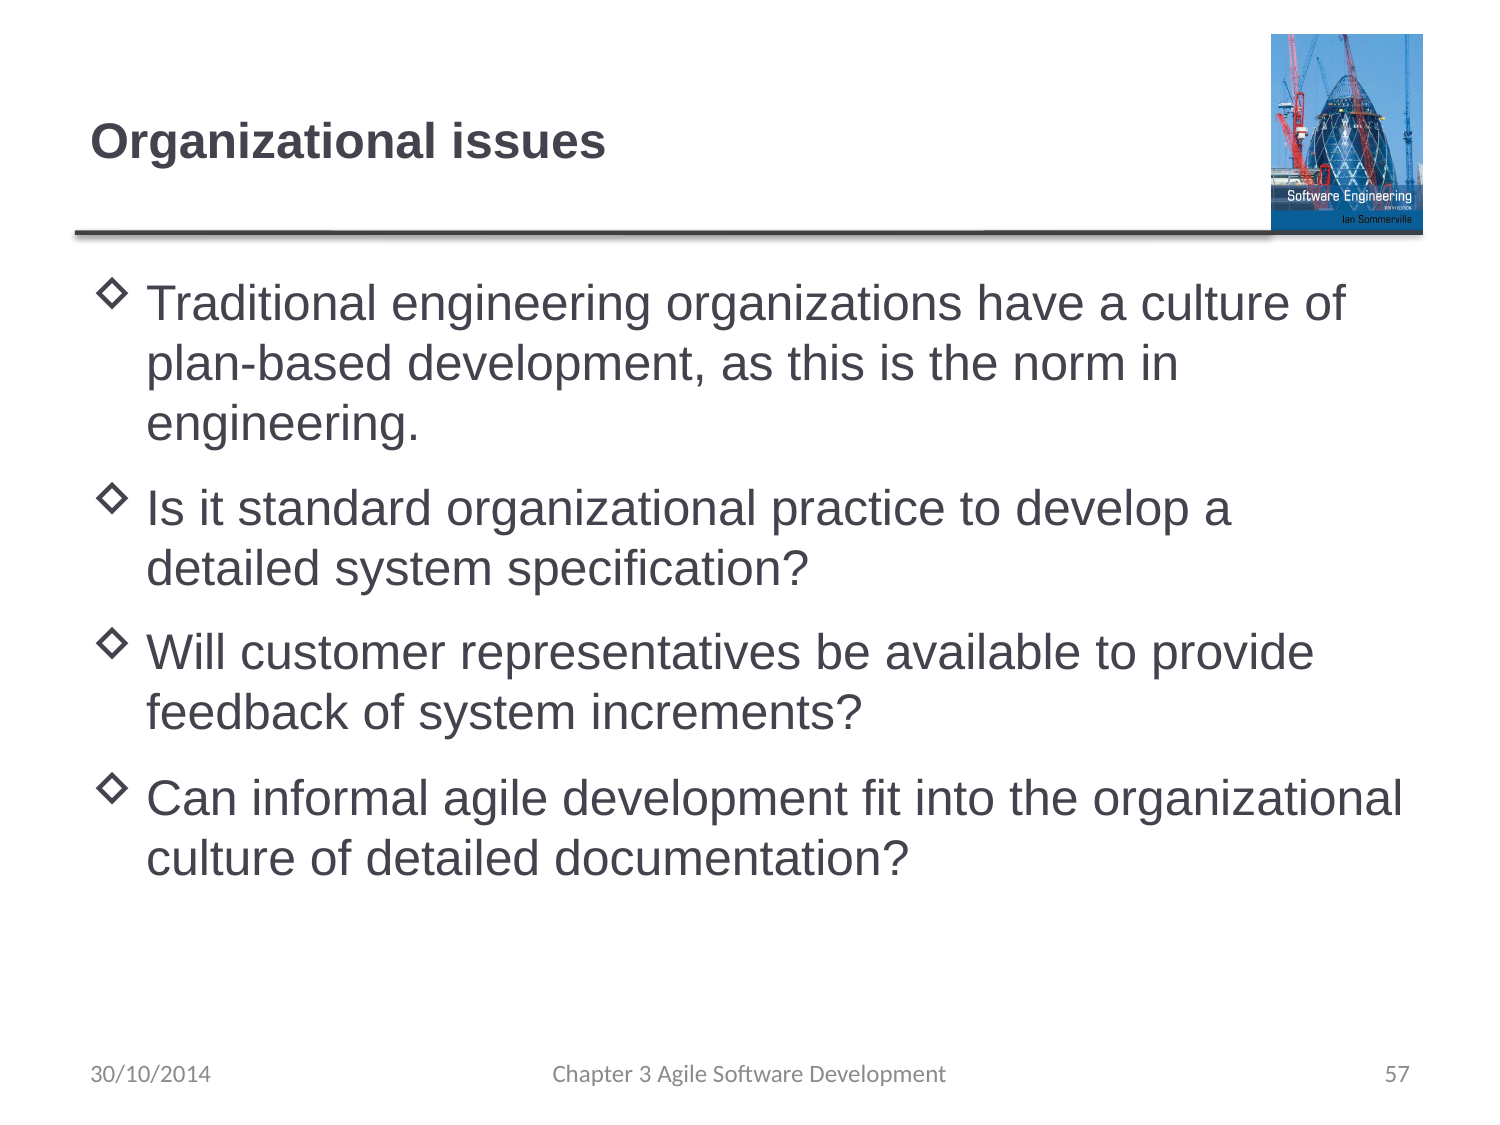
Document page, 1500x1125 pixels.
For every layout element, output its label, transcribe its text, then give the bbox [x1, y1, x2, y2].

list Traditional engineering organizations have a culture of plan-based development, as this is the norm in engineering. Is it standard organizational practice to develop a detailed system specification? Will customer representatives be available to provide feedback of system increments? Can informal agile development fit into the organizational culture of detailed documentation? [75, 262, 1425, 1005]
footer Chapter 3 Agile Software Development [512, 1042, 988, 1103]
title Organizational issues [74, 44, 1272, 233]
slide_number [75, 1042, 425, 1103]
slide_number 57 [1074, 1042, 1425, 1103]
picture [1271, 34, 1423, 230]
